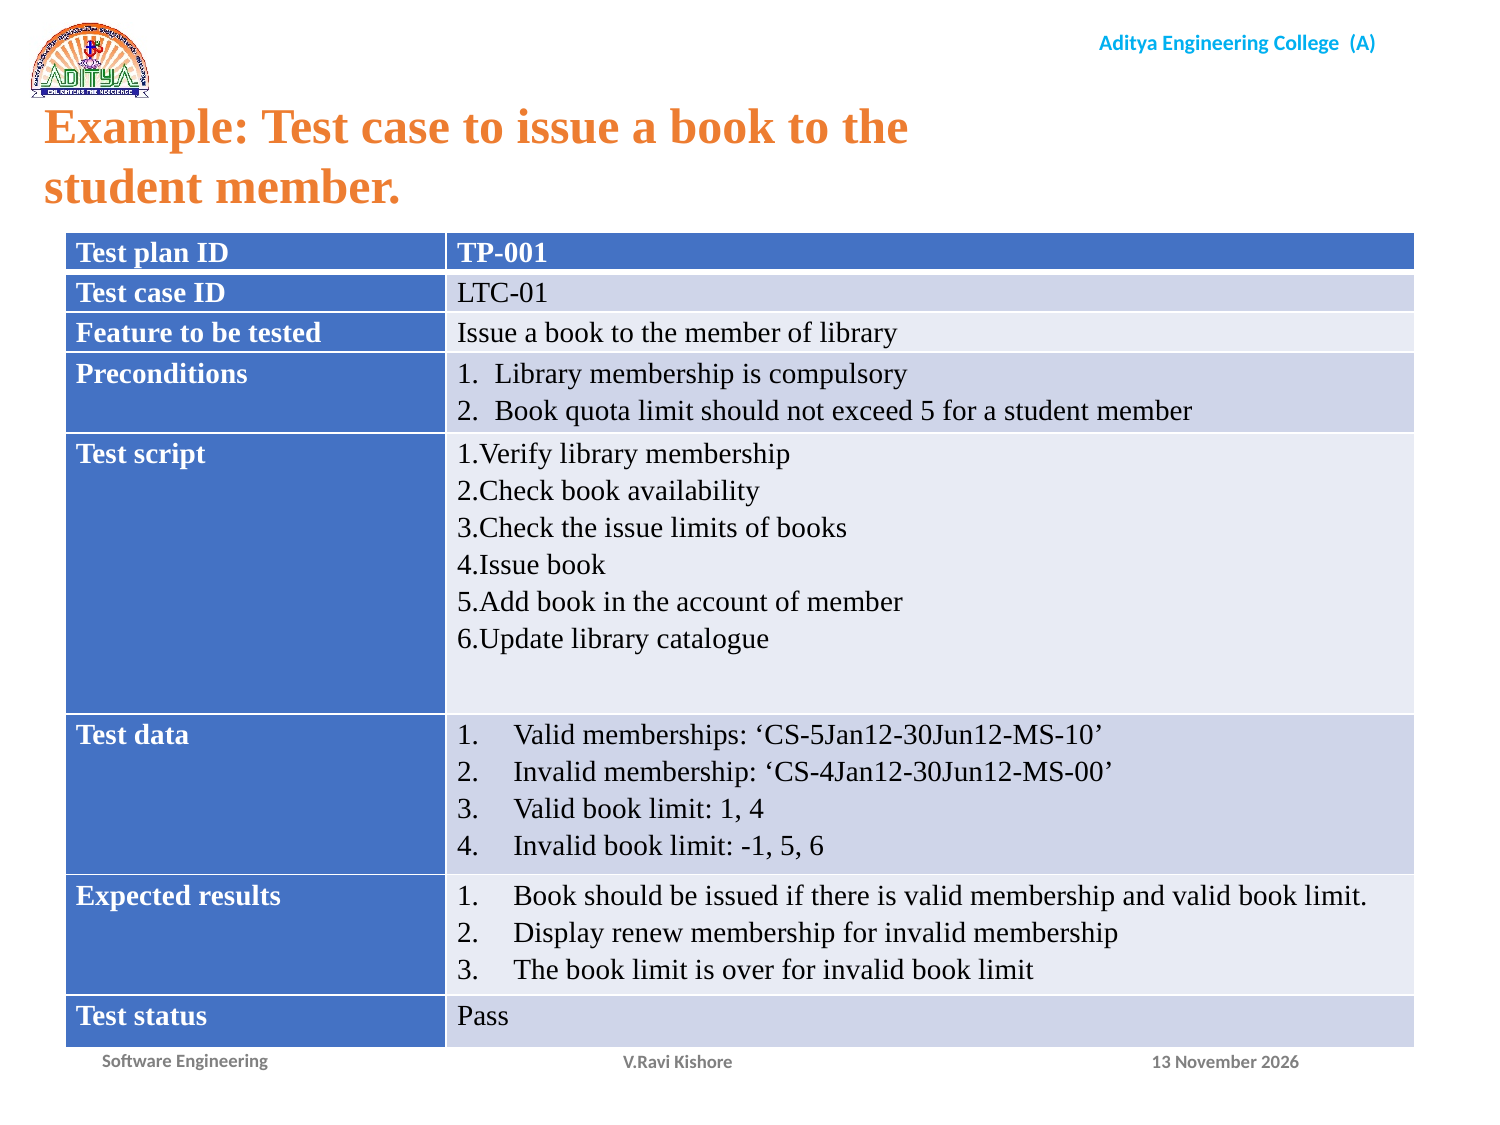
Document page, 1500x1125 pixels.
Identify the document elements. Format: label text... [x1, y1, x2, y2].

table_cell Verify library membership Check book availability Check the issue limits of books Issue book Add book in the account of member Update library catalogue [447, 434, 1414, 713]
picture [29, 22, 150, 85]
table_header TP-001 [447, 233, 1414, 269]
table_cell Feature to be tested [66, 313, 445, 351]
table_cell Valid memberships: ‘CS-5Jan12-30Jun12-MS-10’ Invalid membership: ‘CS-4Jan12-30Jun12-MS-00’ Valid book limit: 1, 4 Invalid book limit: -1, 5, 6 [447, 715, 1414, 874]
table_cell Test case ID [66, 275, 445, 311]
table_cell Book should be issued if there is valid membership and valid book limit. Display renew membership for invalid membership The book limit is over for invalid book limit [447, 875, 1414, 994]
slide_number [1136, 1049, 1396, 1092]
text_box Example: Test case to issue a book to the student member. [29, 85, 1396, 221]
table_cell Library membership is compulsory Book quota limit should not exceed 5 for a student member [447, 353, 1414, 432]
table_cell Test script [66, 434, 445, 713]
table_header Test plan ID [66, 233, 445, 269]
table_cell Pass [447, 996, 1414, 1047]
footer V.Ravi Kishore [509, 1049, 847, 1092]
table_cell LTC-01 [447, 275, 1414, 311]
table_cell Issue a book to the member of library [447, 313, 1414, 351]
table_cell Test data [66, 715, 445, 874]
table_cell Expected results [66, 875, 445, 994]
table_cell Test status [66, 996, 445, 1047]
table_cell Preconditions [66, 353, 445, 432]
